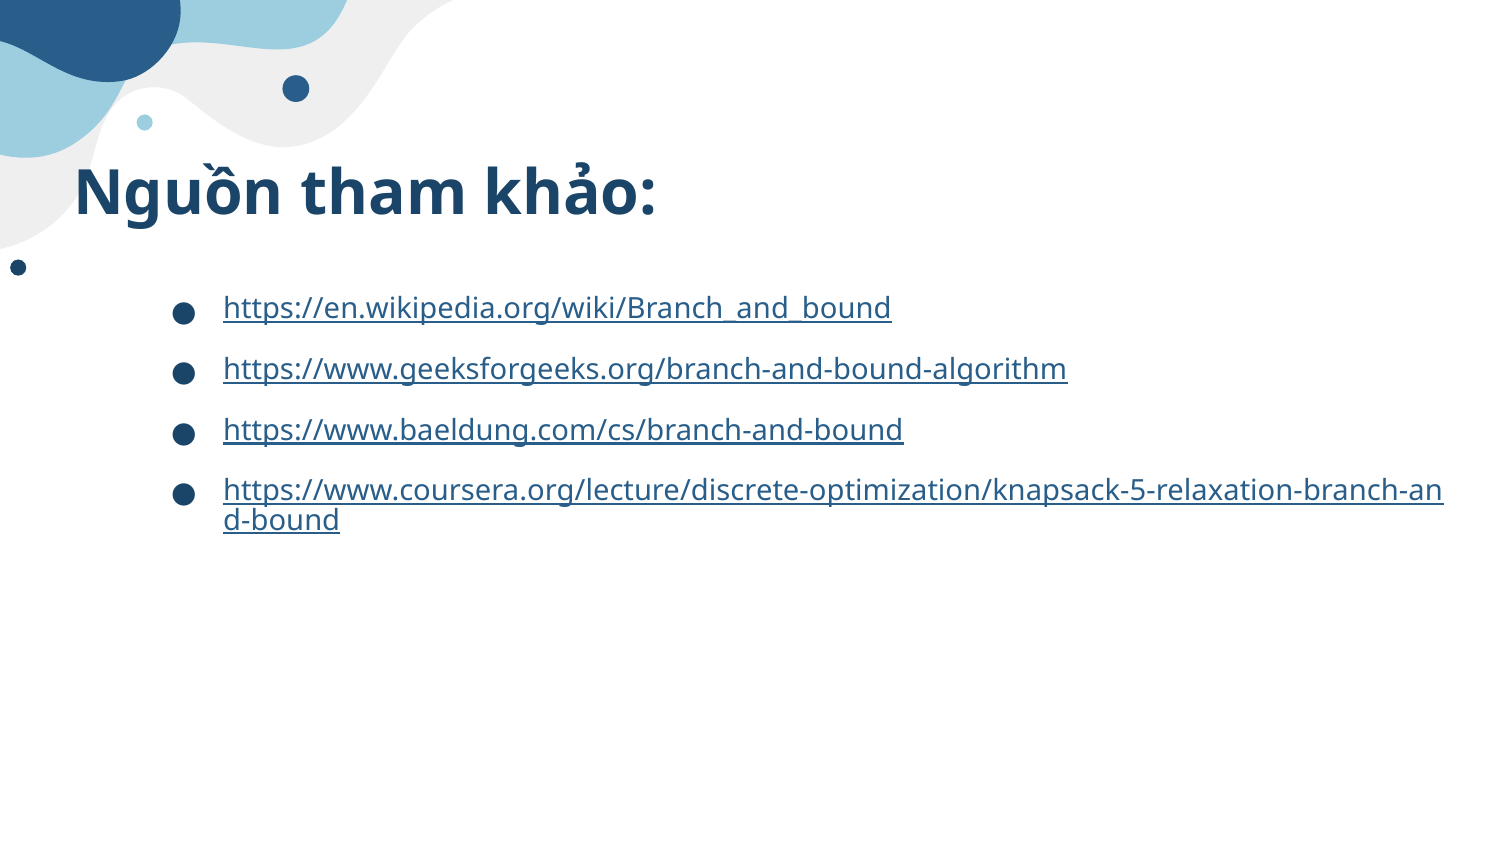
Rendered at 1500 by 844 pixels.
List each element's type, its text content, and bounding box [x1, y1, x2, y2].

title Nguồn tham khảo: [0, 137, 750, 232]
subtitle https://en.wikipedia.org/wiki/Branch_and_bound https://www.geeksforgeeks.org/branch-and-bound-algorithm https://www.baeldung.com/cs/branch-and-bound https://www.coursera.org/lecture/discrete-optimization/knapsack-5-relaxation-branch-and-bound [133, 274, 1475, 569]
